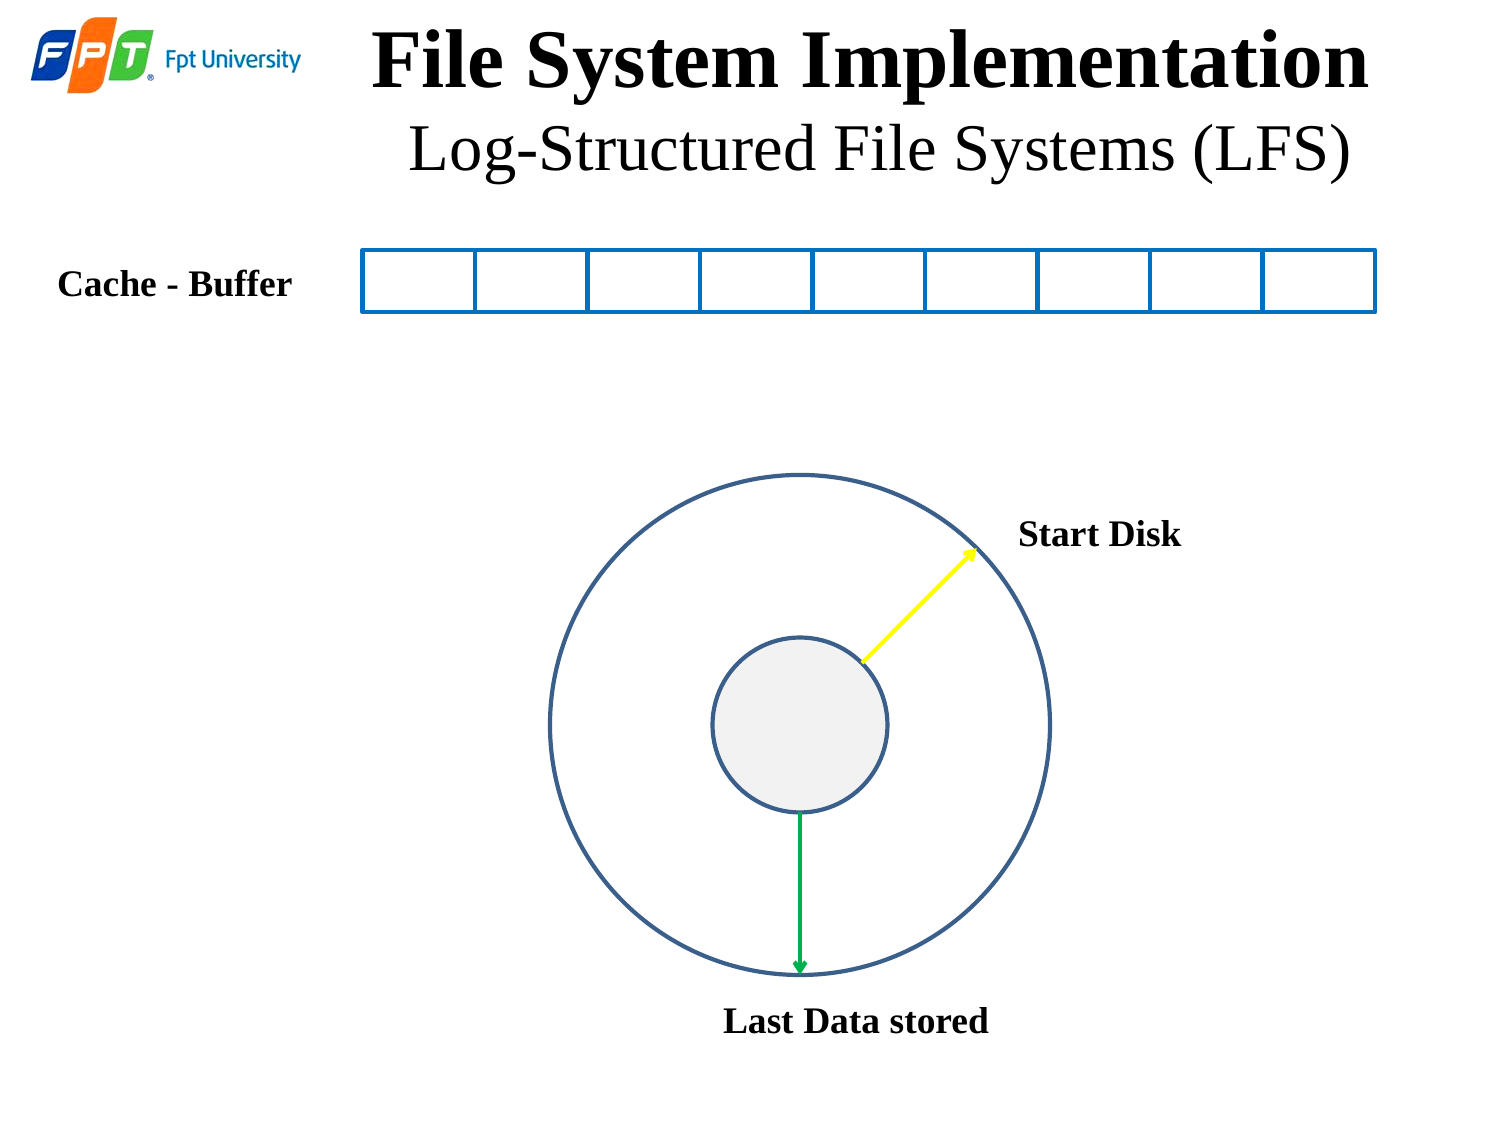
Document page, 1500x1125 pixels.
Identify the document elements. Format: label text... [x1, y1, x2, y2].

text_box Cache - Buffer [35, 248, 315, 314]
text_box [861, 547, 978, 664]
text_box Last Data stored [673, 985, 1039, 1052]
text_box Start Disk [960, 498, 1240, 564]
picture [0, 0, 262, 122]
text_box [710, 635, 890, 815]
title File System Implementation Log-Structured File Systems (LFS) [262, 0, 1500, 188]
text_box [547, 472, 1053, 978]
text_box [362, 249, 1376, 313]
